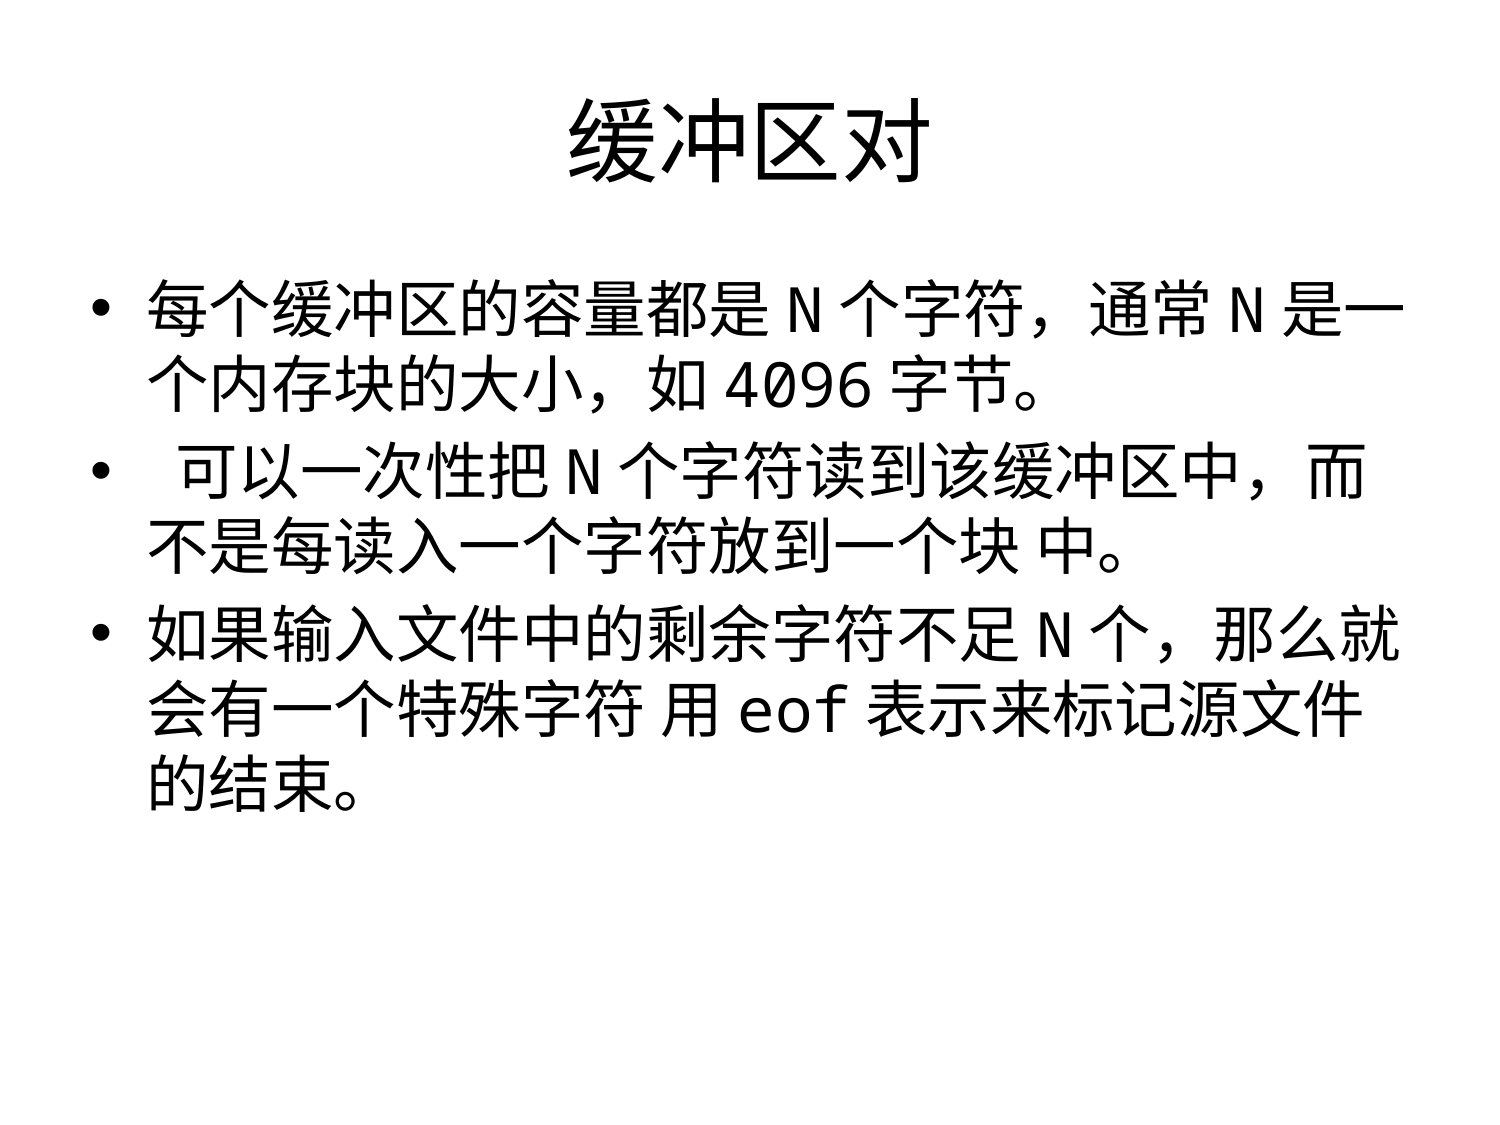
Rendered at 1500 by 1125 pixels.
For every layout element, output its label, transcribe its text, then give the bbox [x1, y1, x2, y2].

list 每个缓冲区的容量都是N个字符，通常N是一个内存块的大小，如4096字节。 可以一次性把N个字符读到该缓冲区中，而不是每读入一个字符放到一个块 中。 如果输入文件中的剩余字符不足N个，那么就会有一个特殊字符 用eof表示来标记源文件的结束。 [75, 262, 1425, 1005]
title 缓冲区对 [75, 45, 1425, 233]
